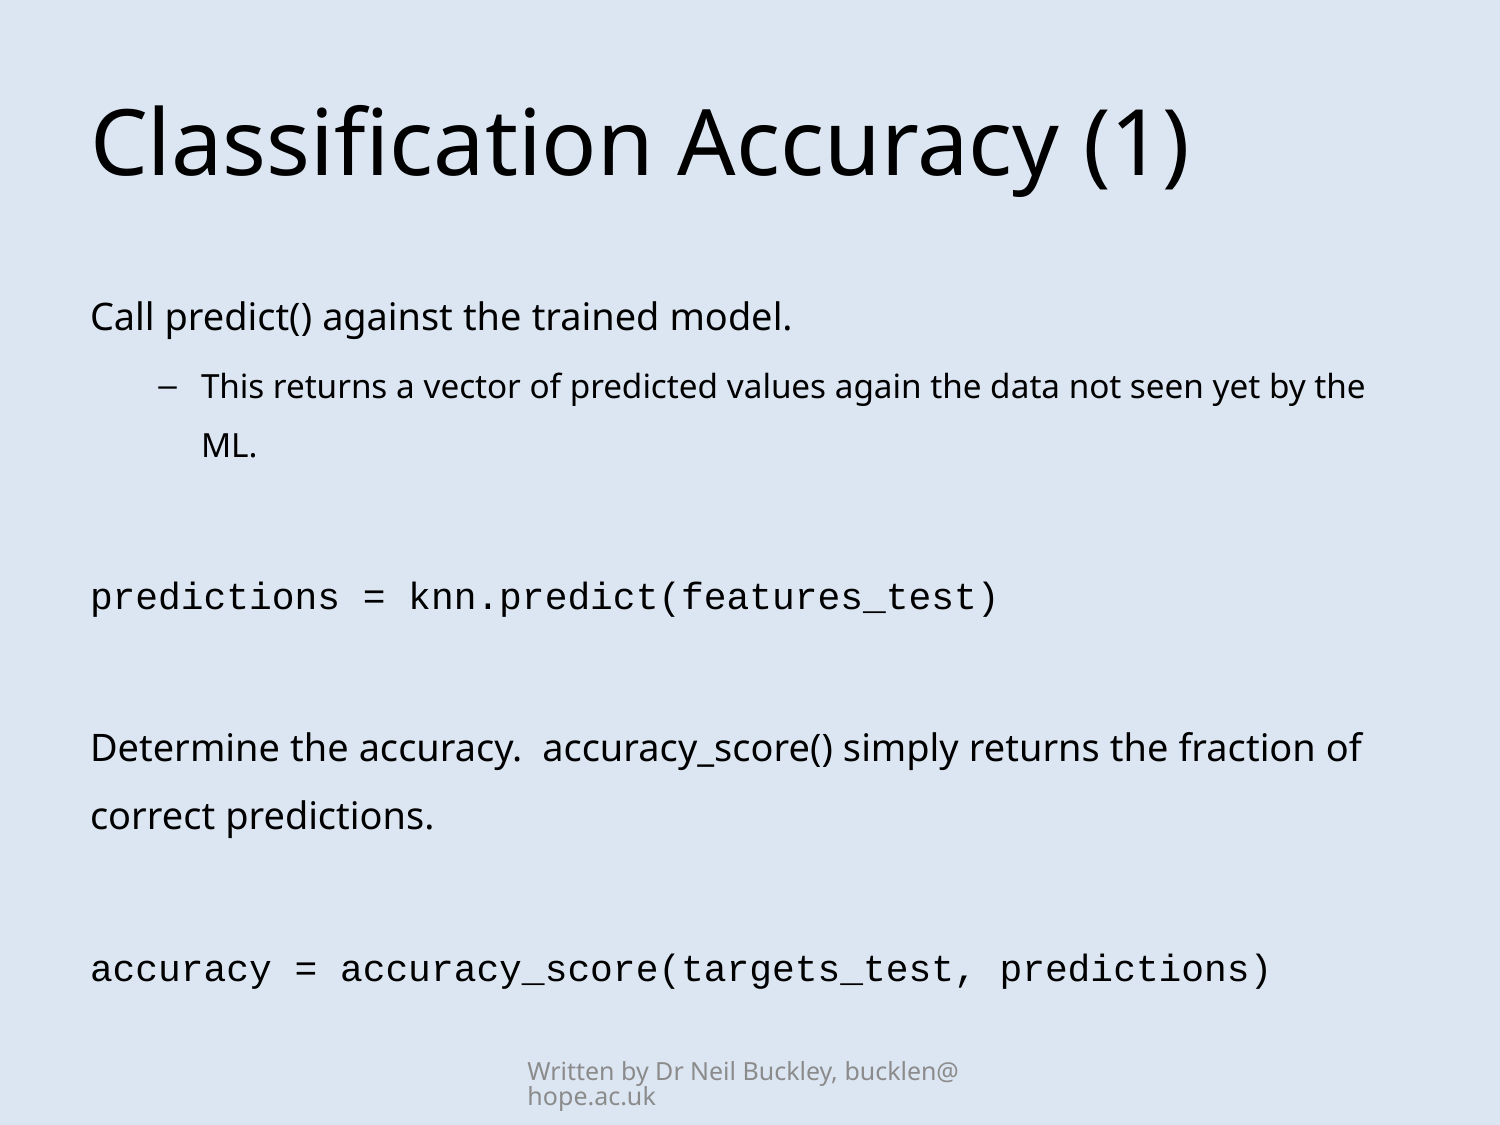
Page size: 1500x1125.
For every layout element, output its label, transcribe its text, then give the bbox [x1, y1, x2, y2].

title Classification Accuracy (1) [75, 45, 1425, 233]
list Call predict() against the trained model. This returns a vector of predicted values again the data not seen yet by the ML. predictions = knn.predict(features_test) Determine the accuracy. accuracy_score() simply returns the fraction of correct predictions. accuracy = accuracy_score(targets_test, predictions) [75, 262, 1425, 1005]
footer Written by Dr Neil Buckley, bucklen@hope.ac.uk [512, 1042, 988, 1103]
